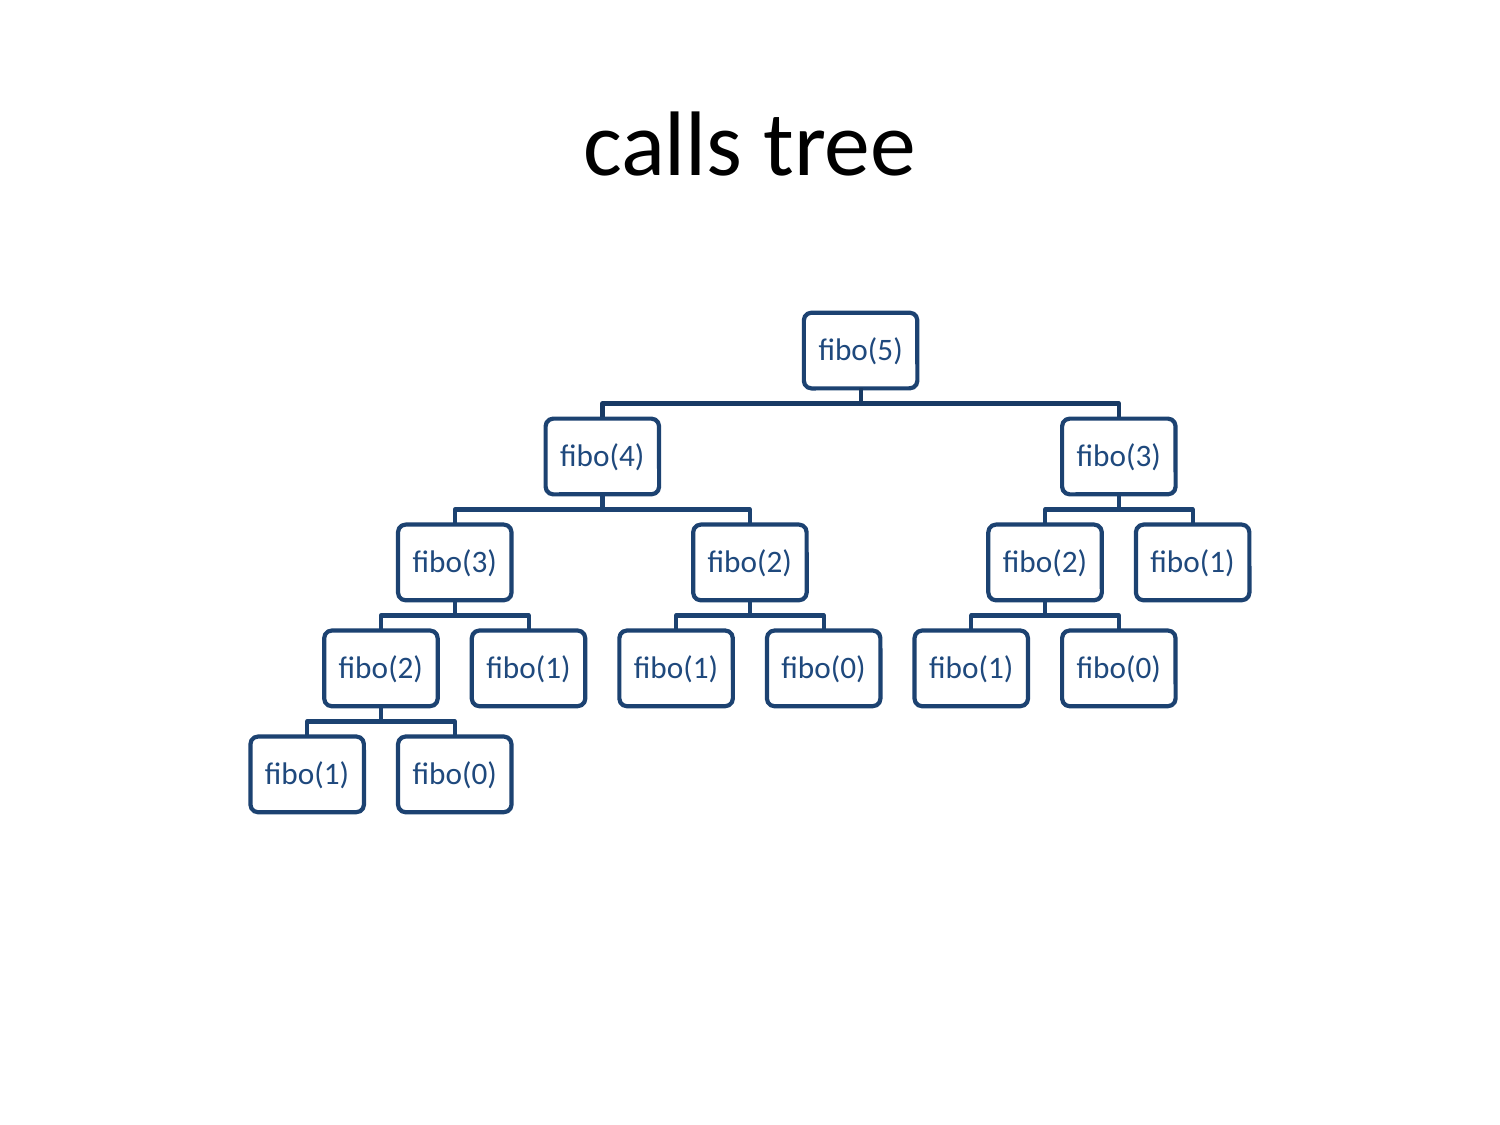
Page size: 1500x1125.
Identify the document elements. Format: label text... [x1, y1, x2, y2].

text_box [249, 228, 1251, 897]
title calls tree [75, 45, 1425, 233]
